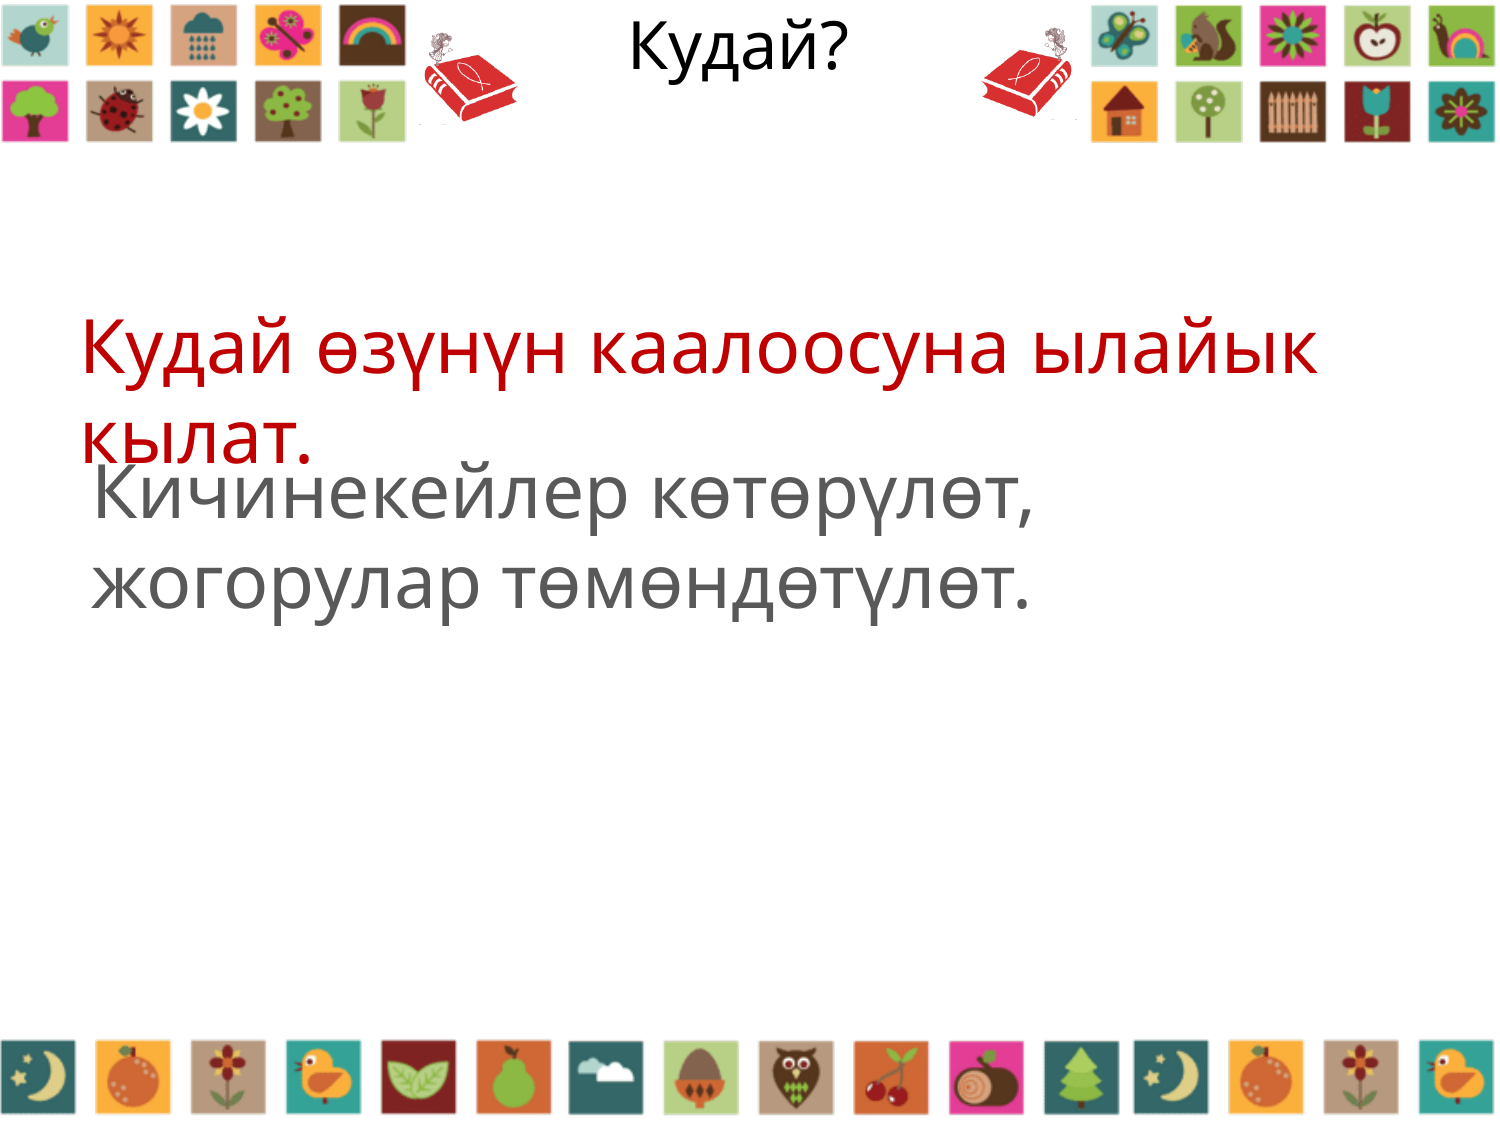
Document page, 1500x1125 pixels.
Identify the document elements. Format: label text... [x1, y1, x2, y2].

picture [0, 3, 550, 150]
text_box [0, 1028, 1500, 1118]
text_box Кудай өзүнүн каалоосуна ылайык кылат. [64, 290, 1412, 486]
text_box Кудай? [414, 0, 1080, 91]
text_box Кичинекейлер көтөрүлөт, жогорулар төмөндөтүлөт. [76, 436, 1424, 632]
picture [950, 3, 1500, 150]
